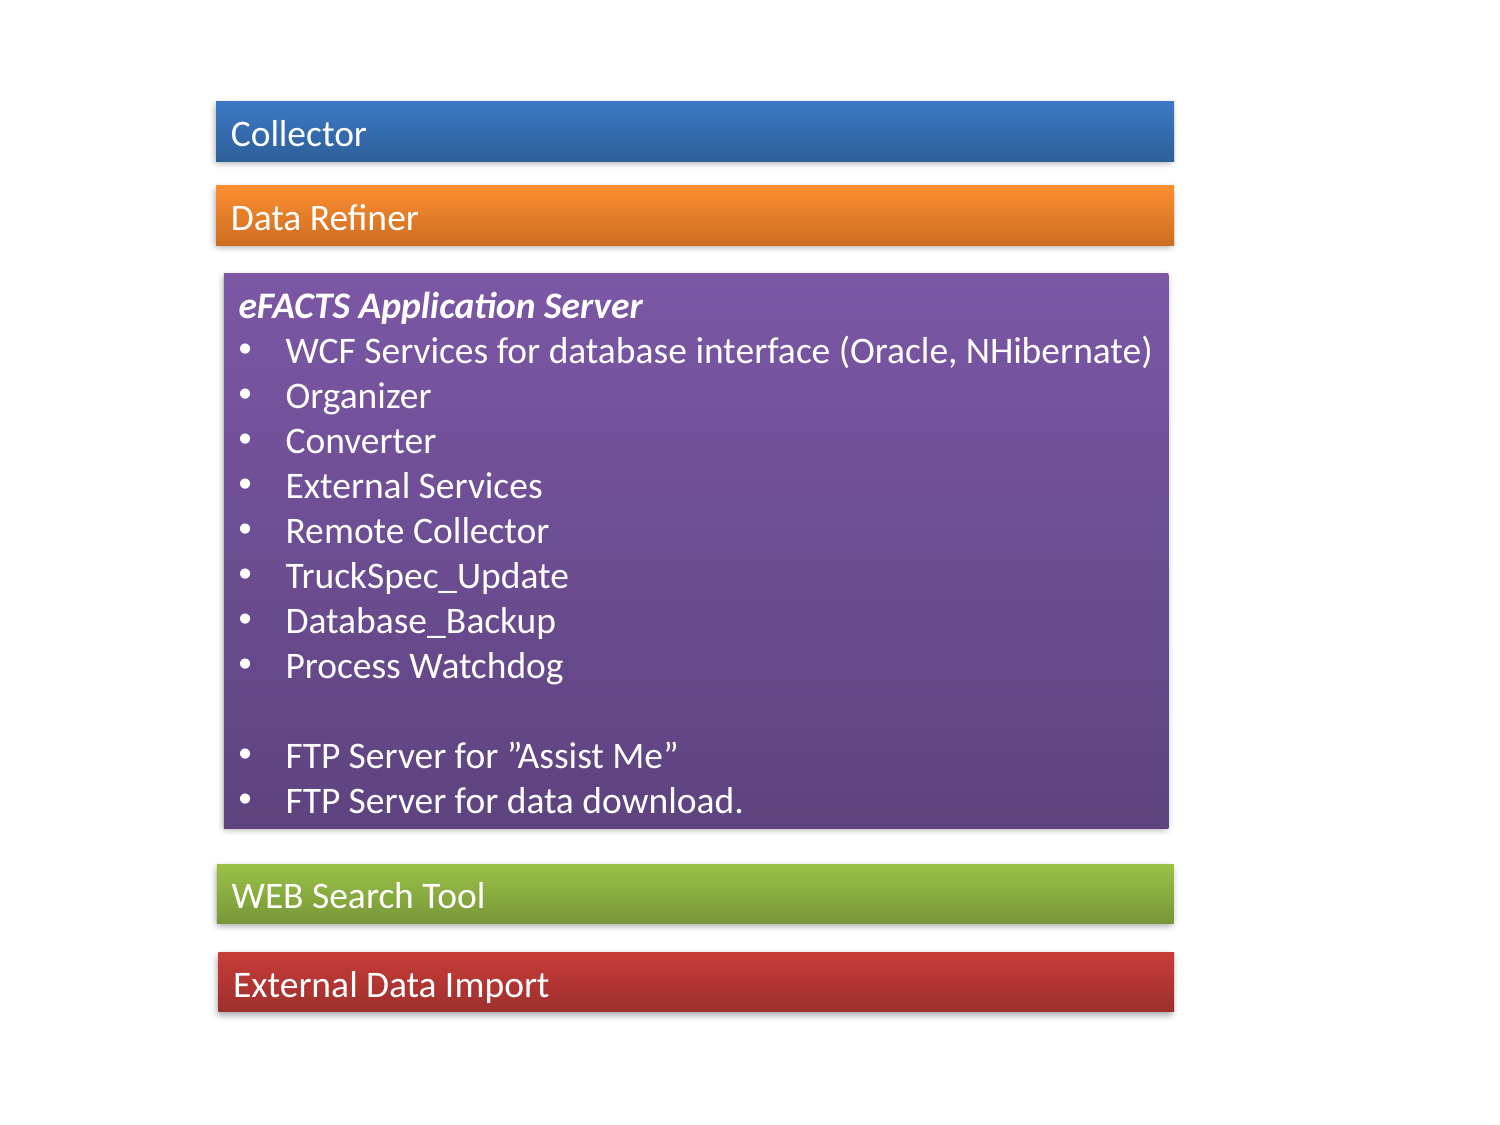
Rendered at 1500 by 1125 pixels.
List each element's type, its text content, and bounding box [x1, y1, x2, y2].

text_box External Data Import [218, 952, 1175, 1012]
text_box Collector [216, 101, 1175, 162]
text_box eFACTS Application Server WCF Services for database interface (Oracle, NHibernate) Organizer Converter External Services Remote Collector TruckSpec_Update Database_Backup Process Watchdog FTP Server for ”Assist Me” FTP Server for data download. [223, 273, 1169, 829]
text_box WEB Search Tool [216, 864, 1174, 924]
text_box Data Refiner [216, 185, 1175, 246]
